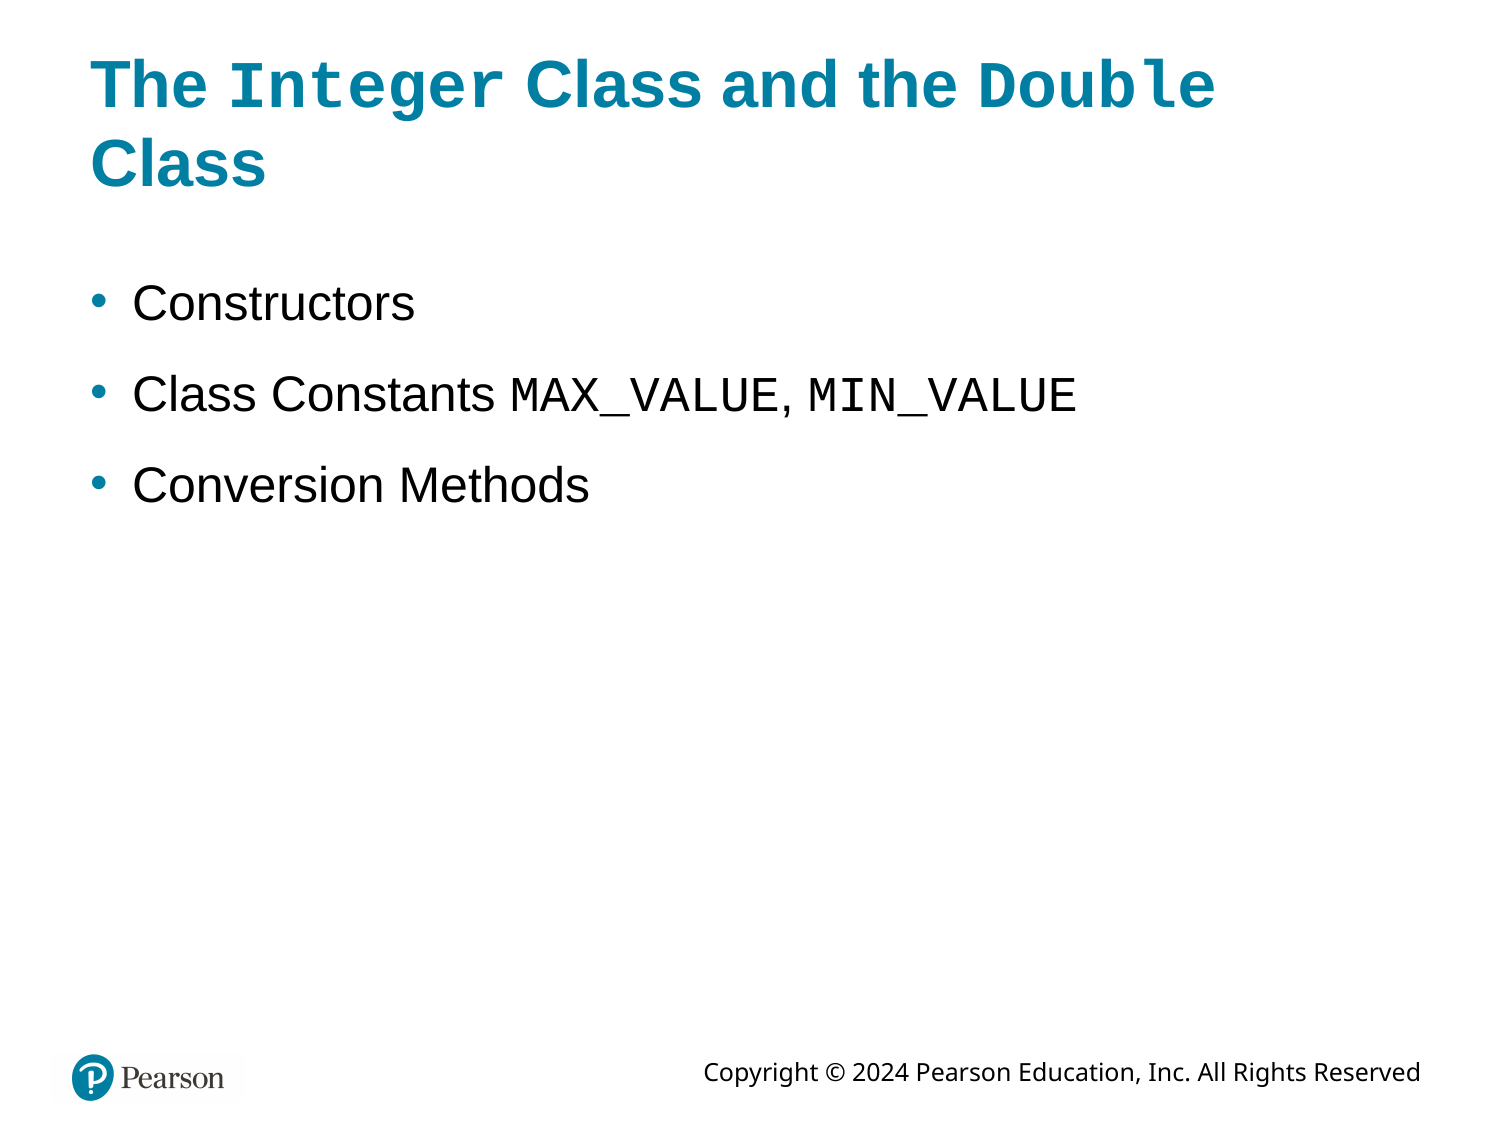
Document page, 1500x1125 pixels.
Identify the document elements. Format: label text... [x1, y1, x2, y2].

picture [51, 1053, 245, 1102]
list Constructors Class Constants MAX_VALUE, MIN_VALUE Conversion Methods [75, 255, 1426, 1021]
title The Integer Class and the Double Class [75, 35, 1425, 216]
